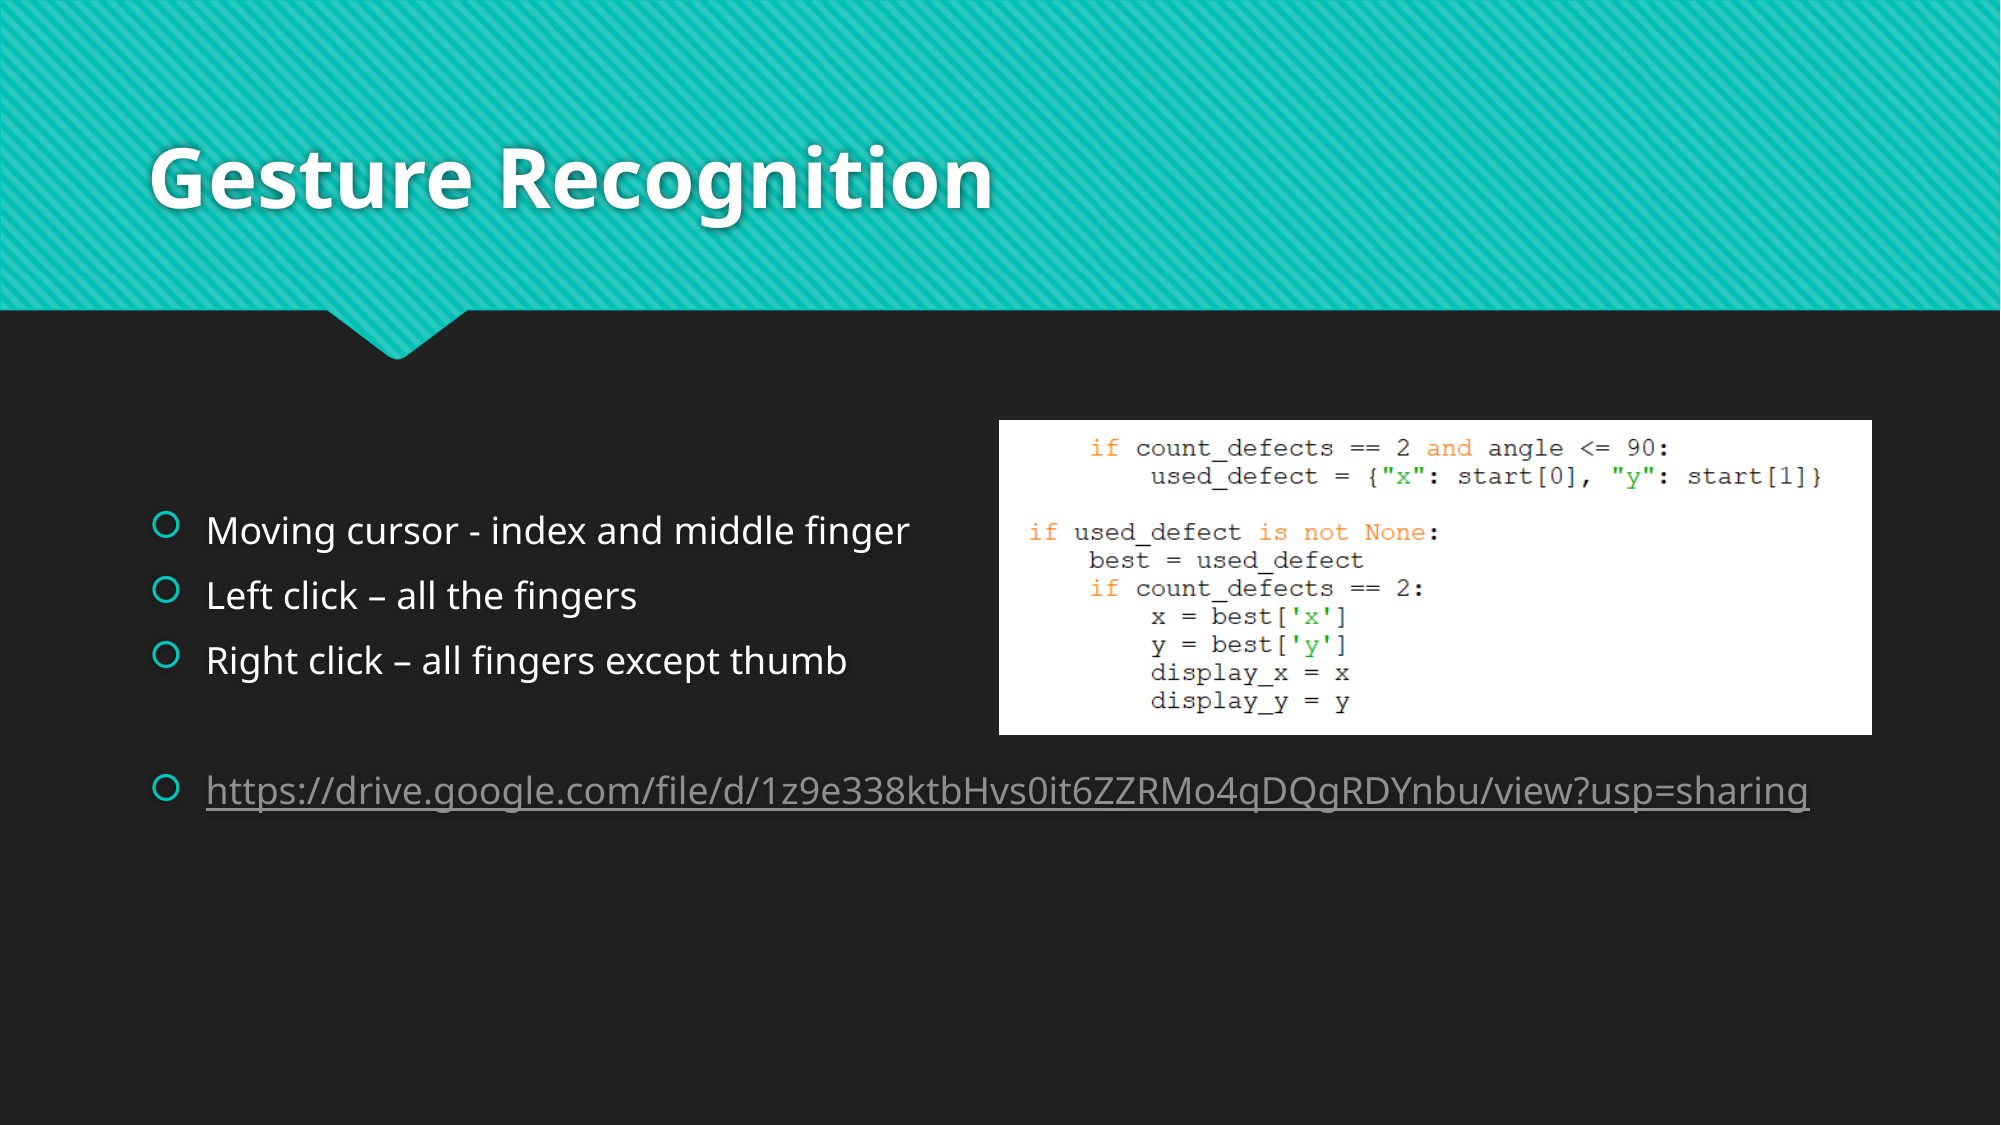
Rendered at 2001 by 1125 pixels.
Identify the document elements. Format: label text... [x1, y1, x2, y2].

picture [999, 419, 1872, 736]
list Moving cursor - index and middle finger Left click – all the fingers Right click – all fingers except thumb https://drive.google.com/file/d/1z9e338ktbHvs0it6ZZRMo4qDQgRDYnbu/view?usp=sharing [134, 364, 1866, 962]
title Gesture Recognition [132, 73, 1868, 233]
